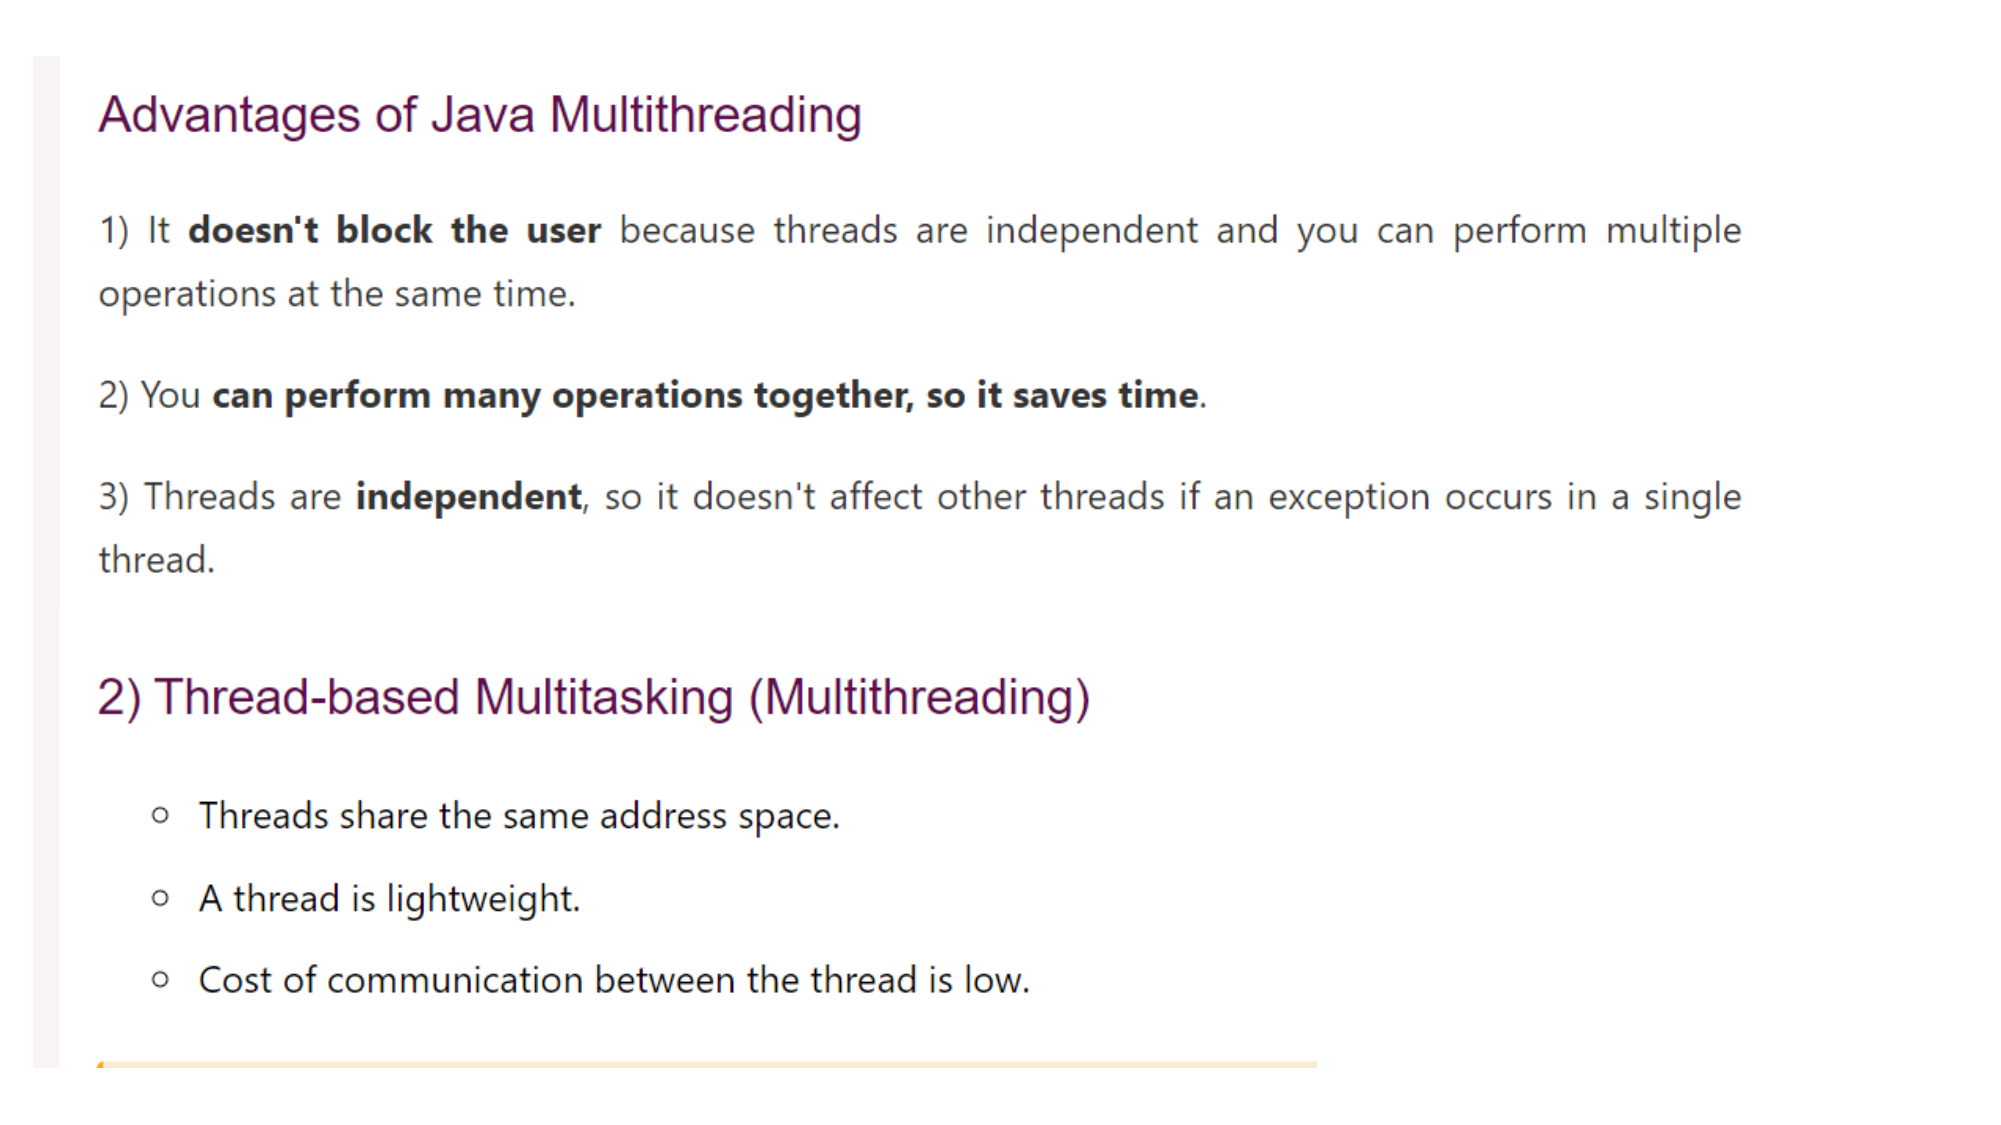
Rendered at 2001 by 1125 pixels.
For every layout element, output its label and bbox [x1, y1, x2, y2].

picture [33, 56, 1764, 1068]
